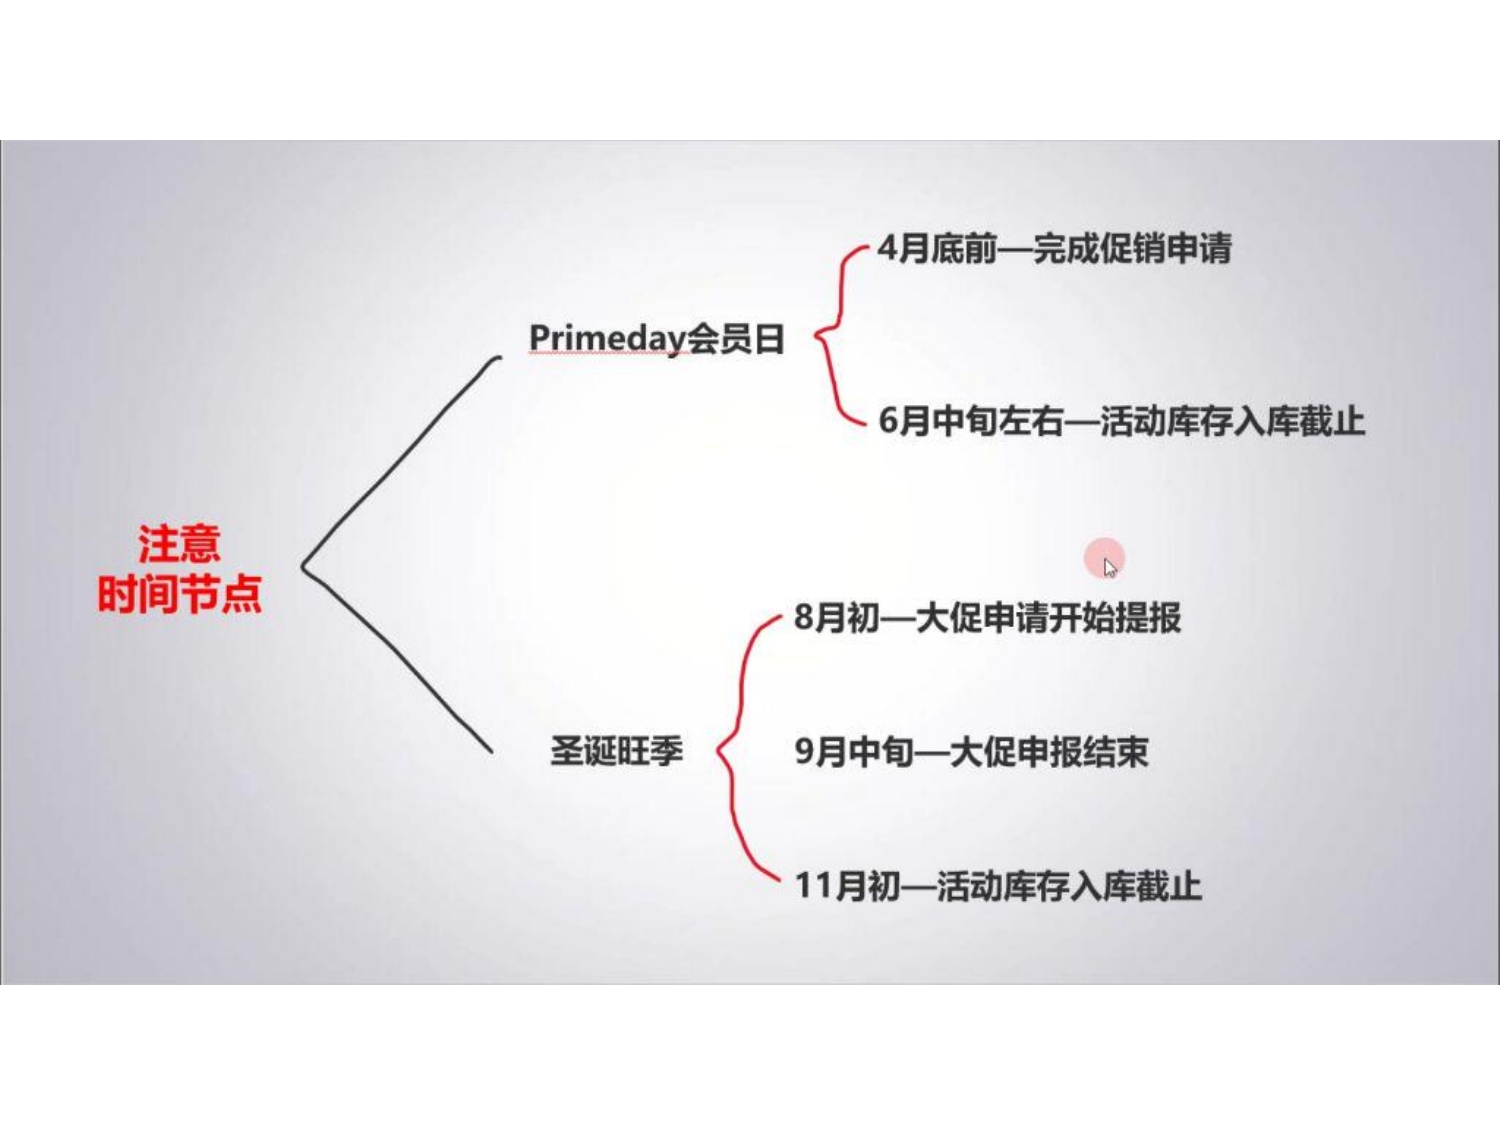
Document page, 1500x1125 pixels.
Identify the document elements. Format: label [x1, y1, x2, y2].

picture [0, 140, 1500, 985]
